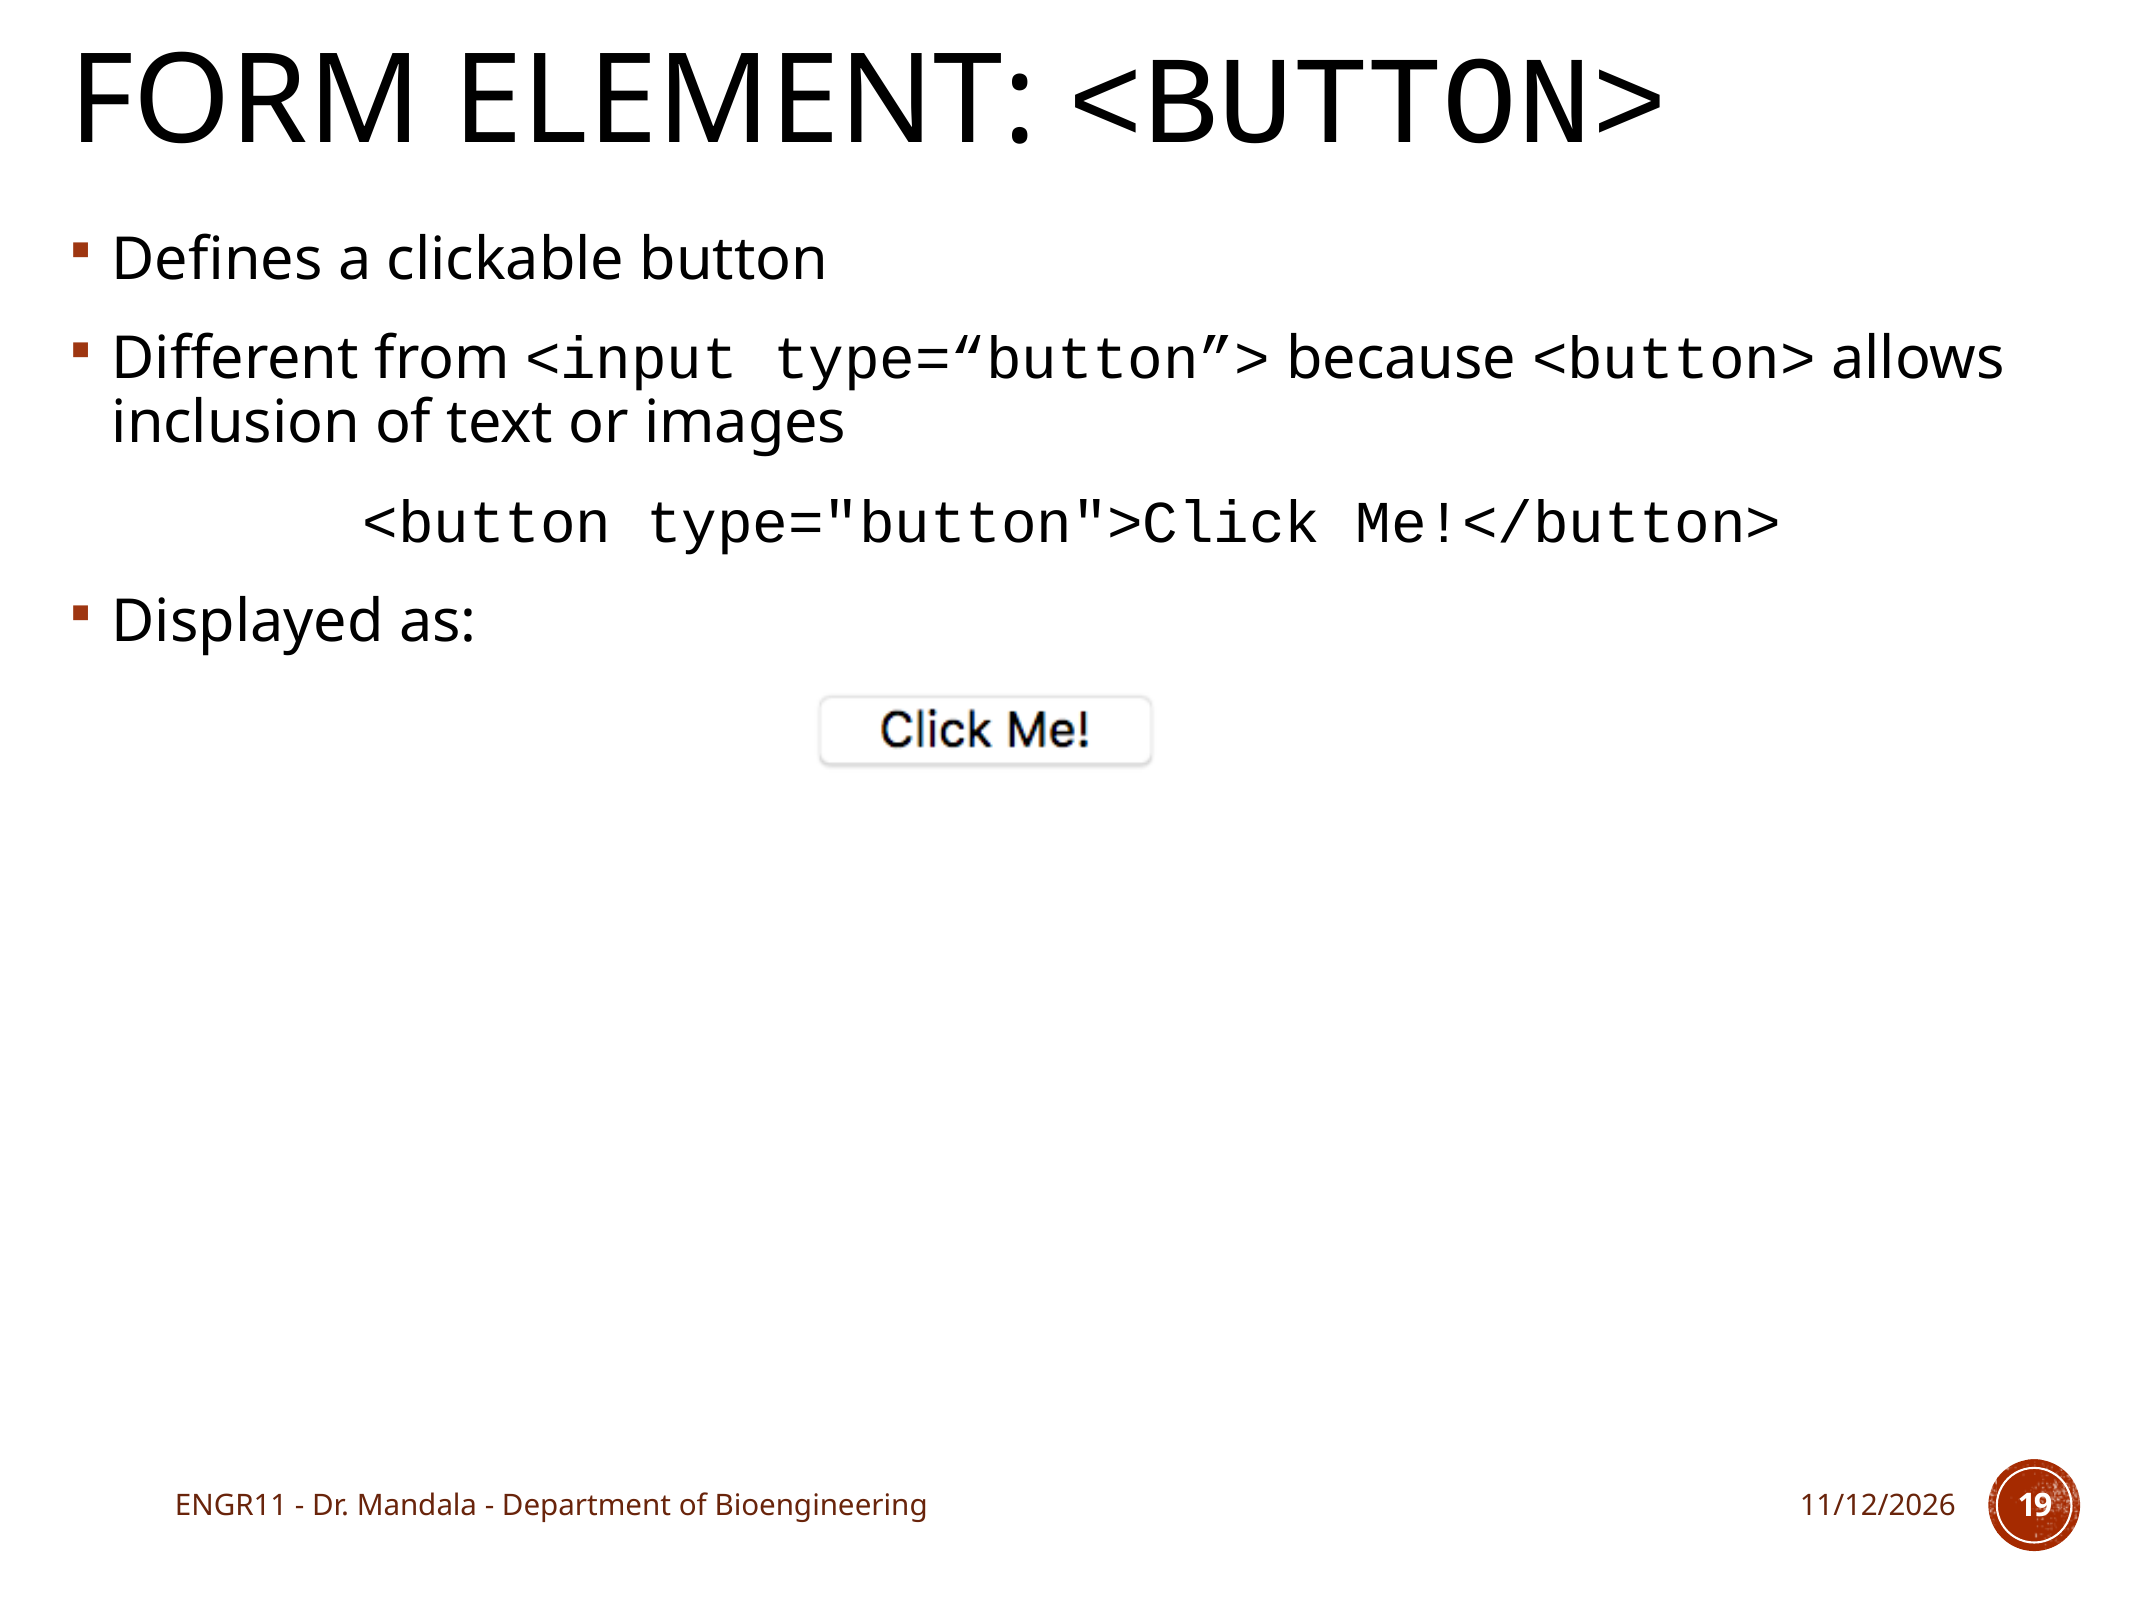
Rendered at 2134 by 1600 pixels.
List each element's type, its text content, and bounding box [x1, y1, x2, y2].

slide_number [1398, 1463, 1971, 1549]
footer ENGR11 - Dr. Mandala - Department of Bioengineering [159, 1463, 1268, 1549]
picture [809, 683, 1168, 781]
title form element: <button> [54, 0, 2092, 205]
slide_number 19 [1979, 1463, 2092, 1549]
list Defines a clickable button Different from <input type=“button”> because <button> allows inclusion of text or images <button type="button">Click Me!</button> Displayed as: [54, 220, 2092, 1440]
